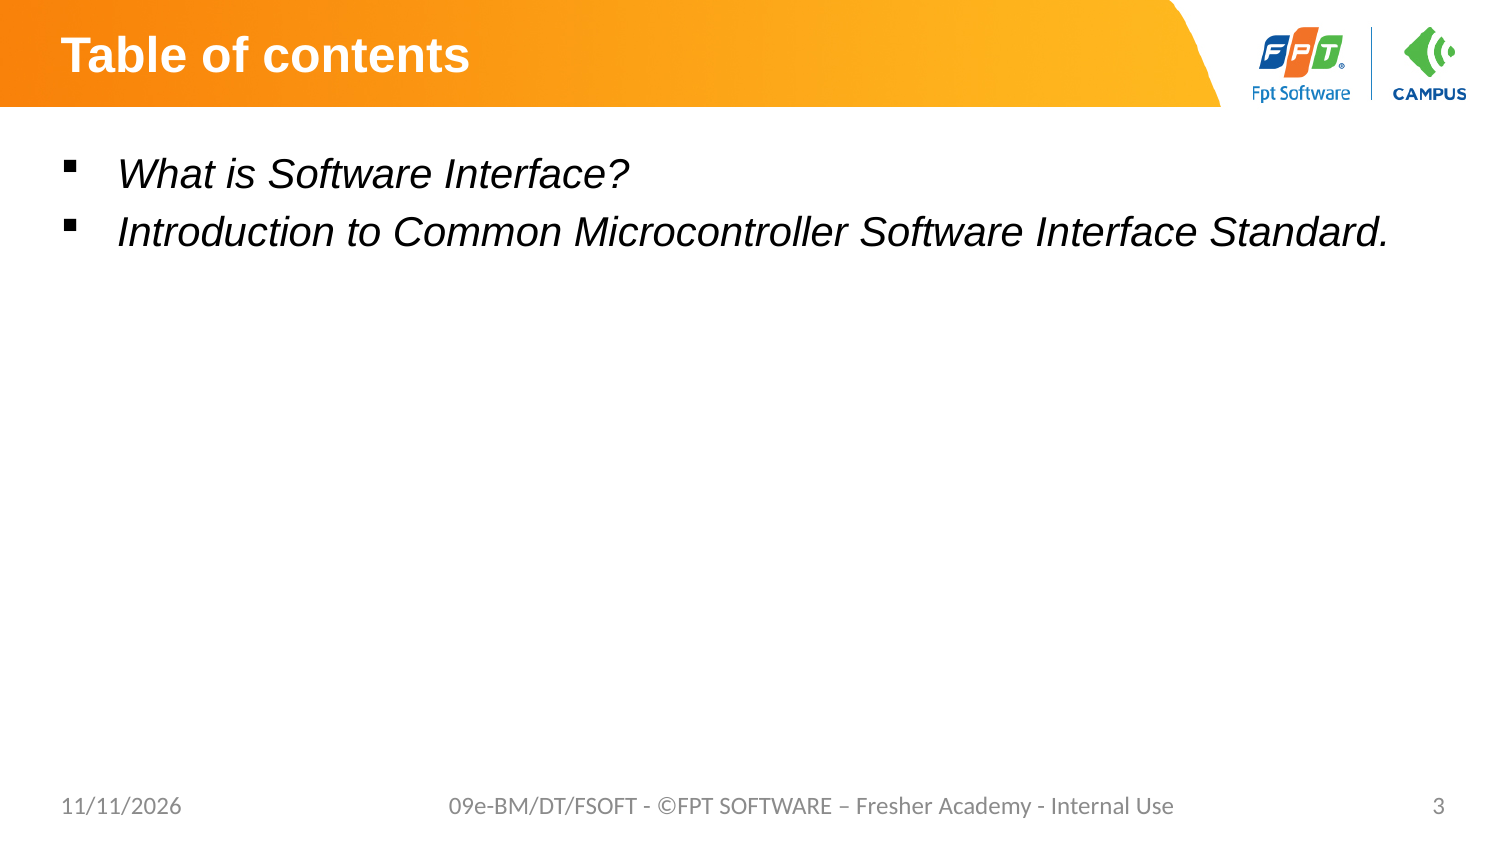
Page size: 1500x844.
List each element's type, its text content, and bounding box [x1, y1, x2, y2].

title Table of contents [45, 0, 1176, 106]
slide_number 3 [1350, 782, 1461, 827]
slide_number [45, 782, 270, 827]
picture [0, 0, 1500, 844]
footer 09e-BM/DT/FSOFT - ©FPT SOFTWARE – Fresher Academy - Internal Use [289, 782, 1335, 827]
list What is Software Interface? Introduction to Common Microcontroller Software Interface Standard. [45, 139, 1461, 754]
